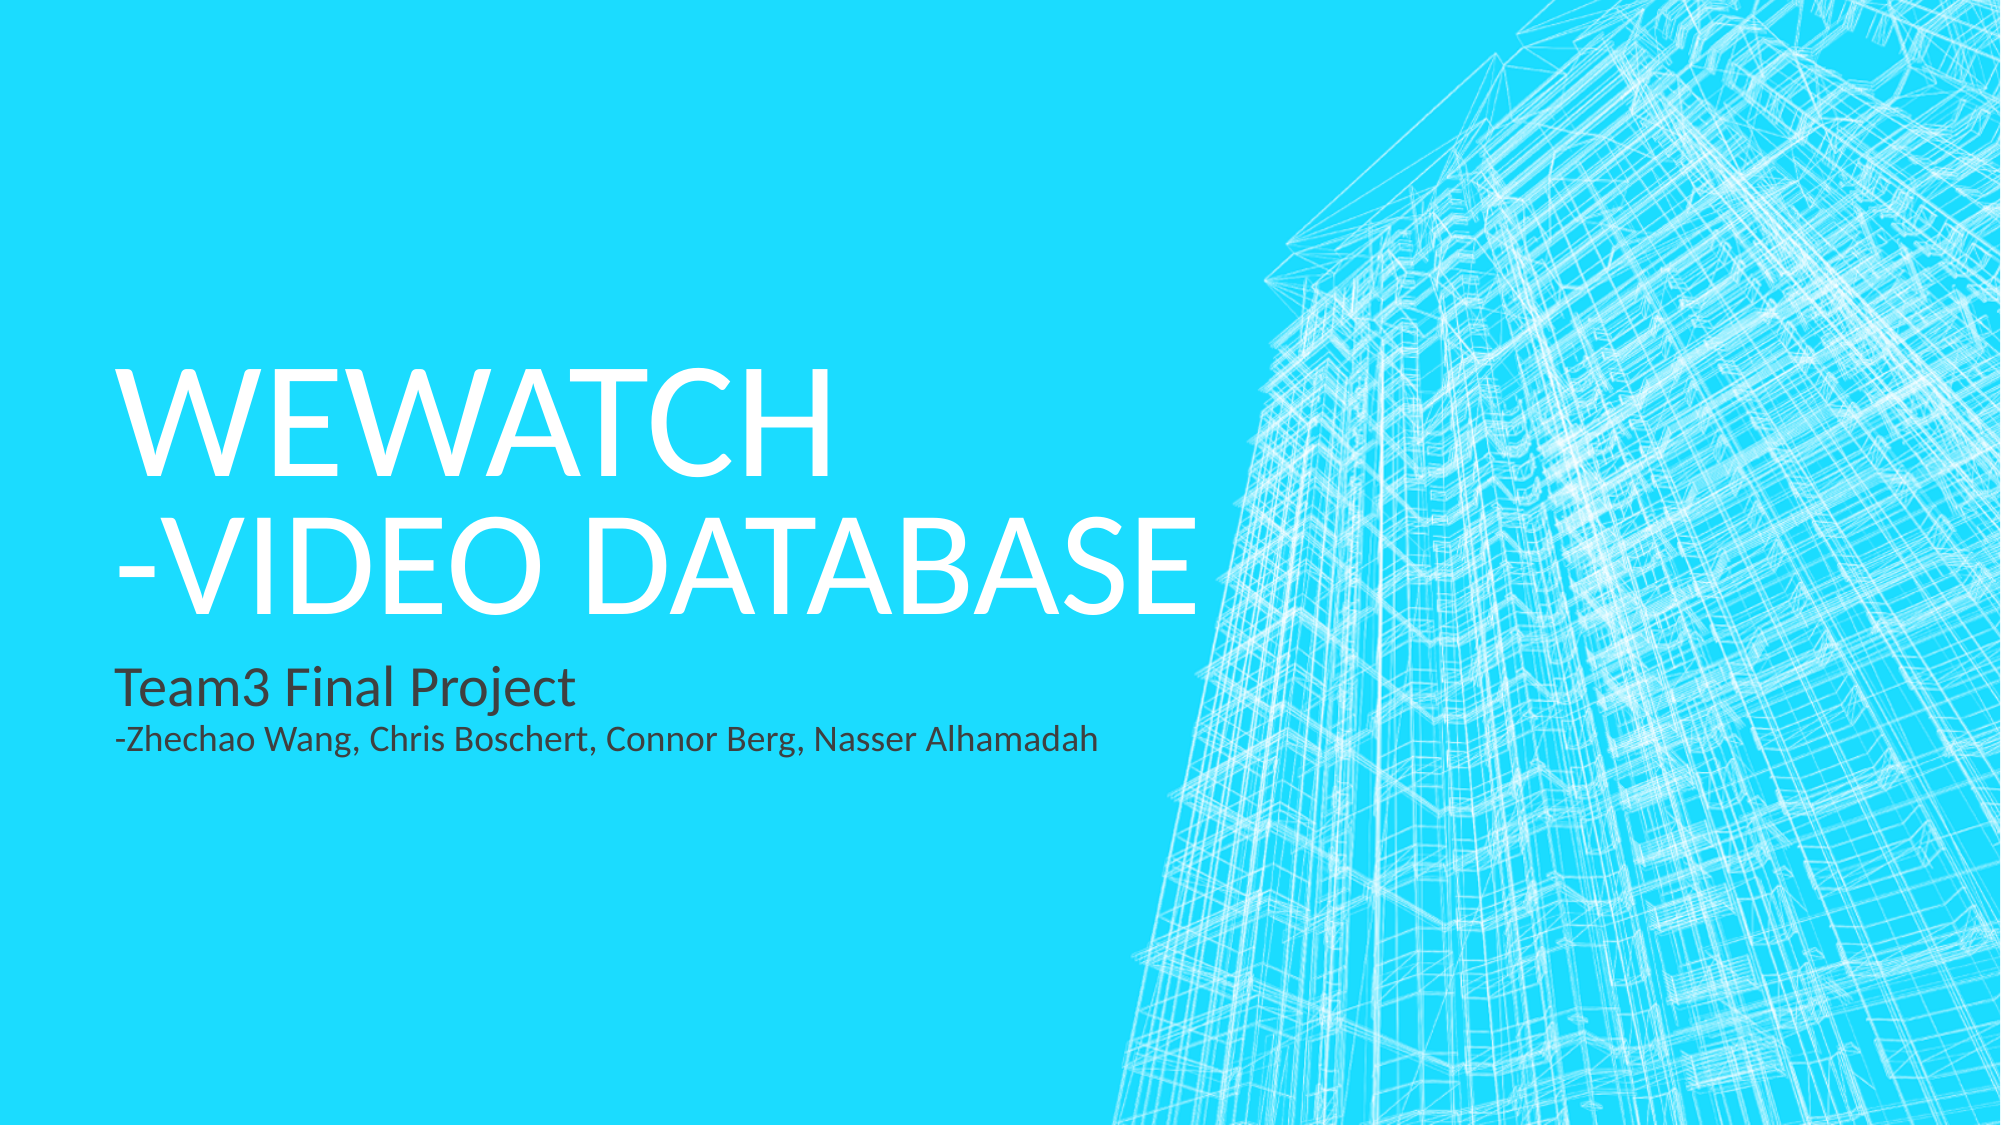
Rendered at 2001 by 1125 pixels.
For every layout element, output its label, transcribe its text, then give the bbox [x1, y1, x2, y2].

title WEWATCH -VIDEO DATABASE [99, 123, 1225, 648]
subtitle Team3 Final Project -Zhechao Wang, Chris Boschert, Connor Berg, Nasser Alhamadah [99, 648, 1225, 829]
picture [0, 0, 2001, 1125]
